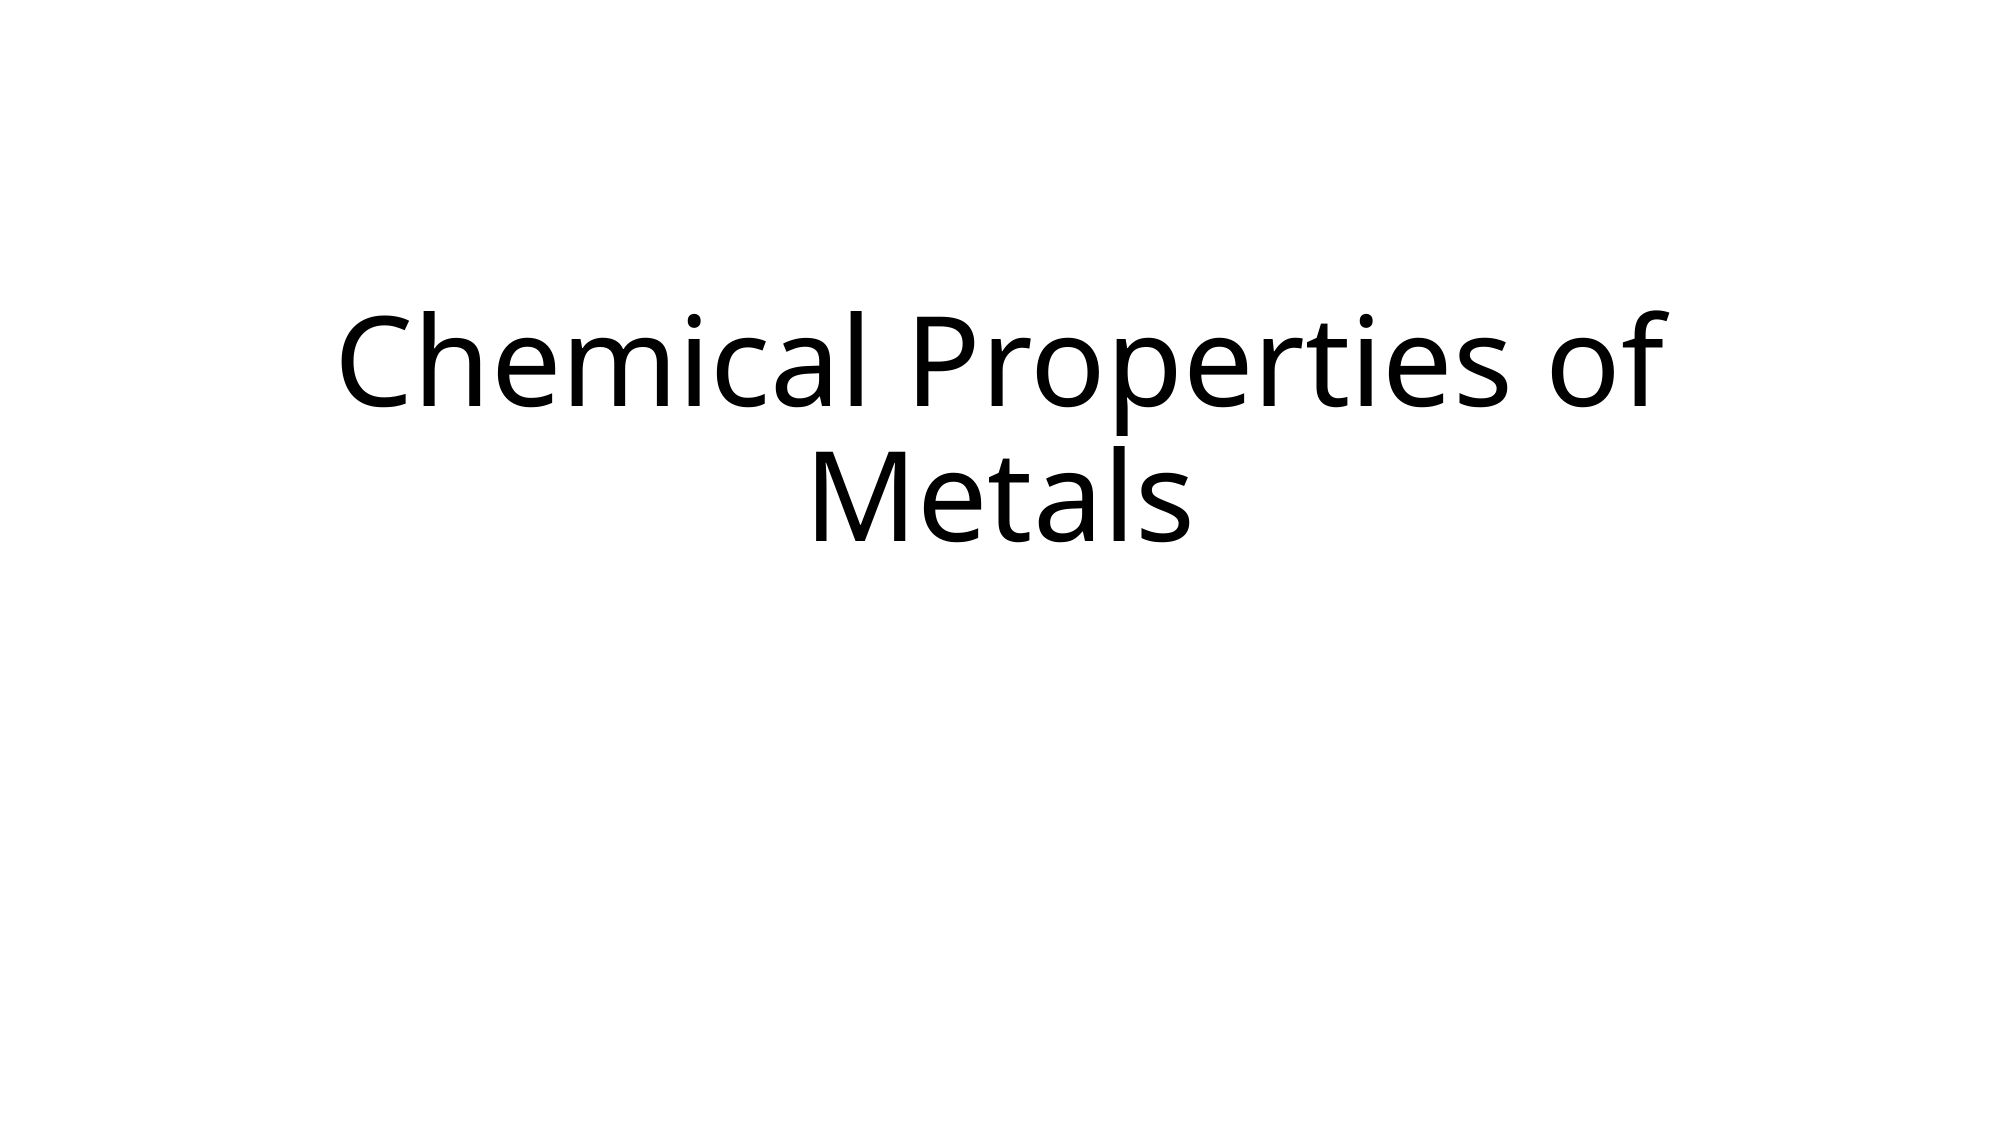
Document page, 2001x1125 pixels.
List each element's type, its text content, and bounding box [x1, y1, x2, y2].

title Chemical Properties of Metals [249, 184, 1750, 576]
